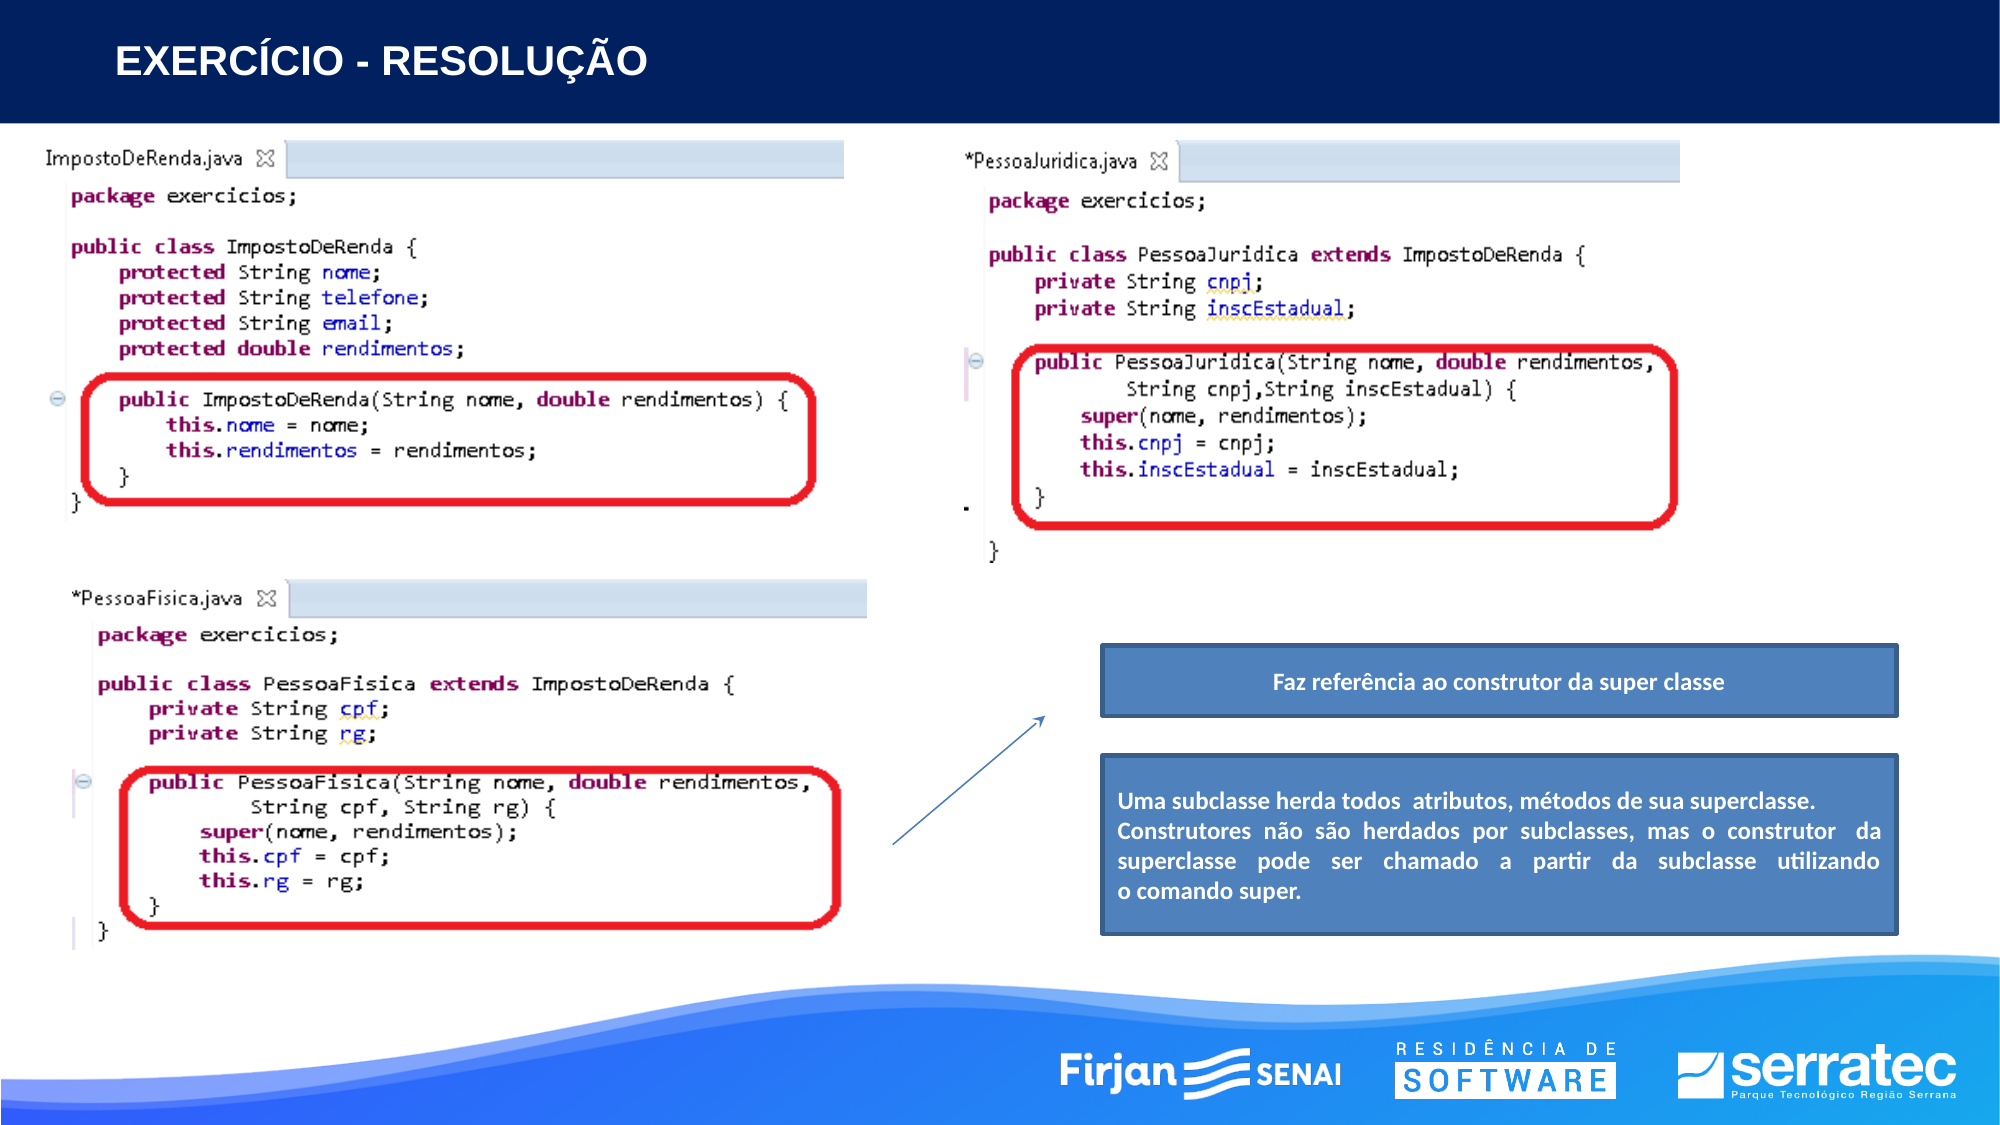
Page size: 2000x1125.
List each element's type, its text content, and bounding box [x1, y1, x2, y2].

text_box Uma subclasse herda todos atributos, métodos de sua superclasse. Construtores não são herdados por subclasses, mas o construtor da superclasse pode ser chamado a partir da subclasse utilizando o comando super. [1102, 755, 1897, 934]
text_box Faz referência ao construtor da super classe [1102, 645, 1897, 716]
picture [1, 578, 2000, 1125]
picture [40, 140, 844, 522]
title EXERCÍCIO - RESOLUÇÃO [99, 0, 1900, 118]
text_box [892, 715, 1046, 845]
picture [964, 140, 1680, 563]
